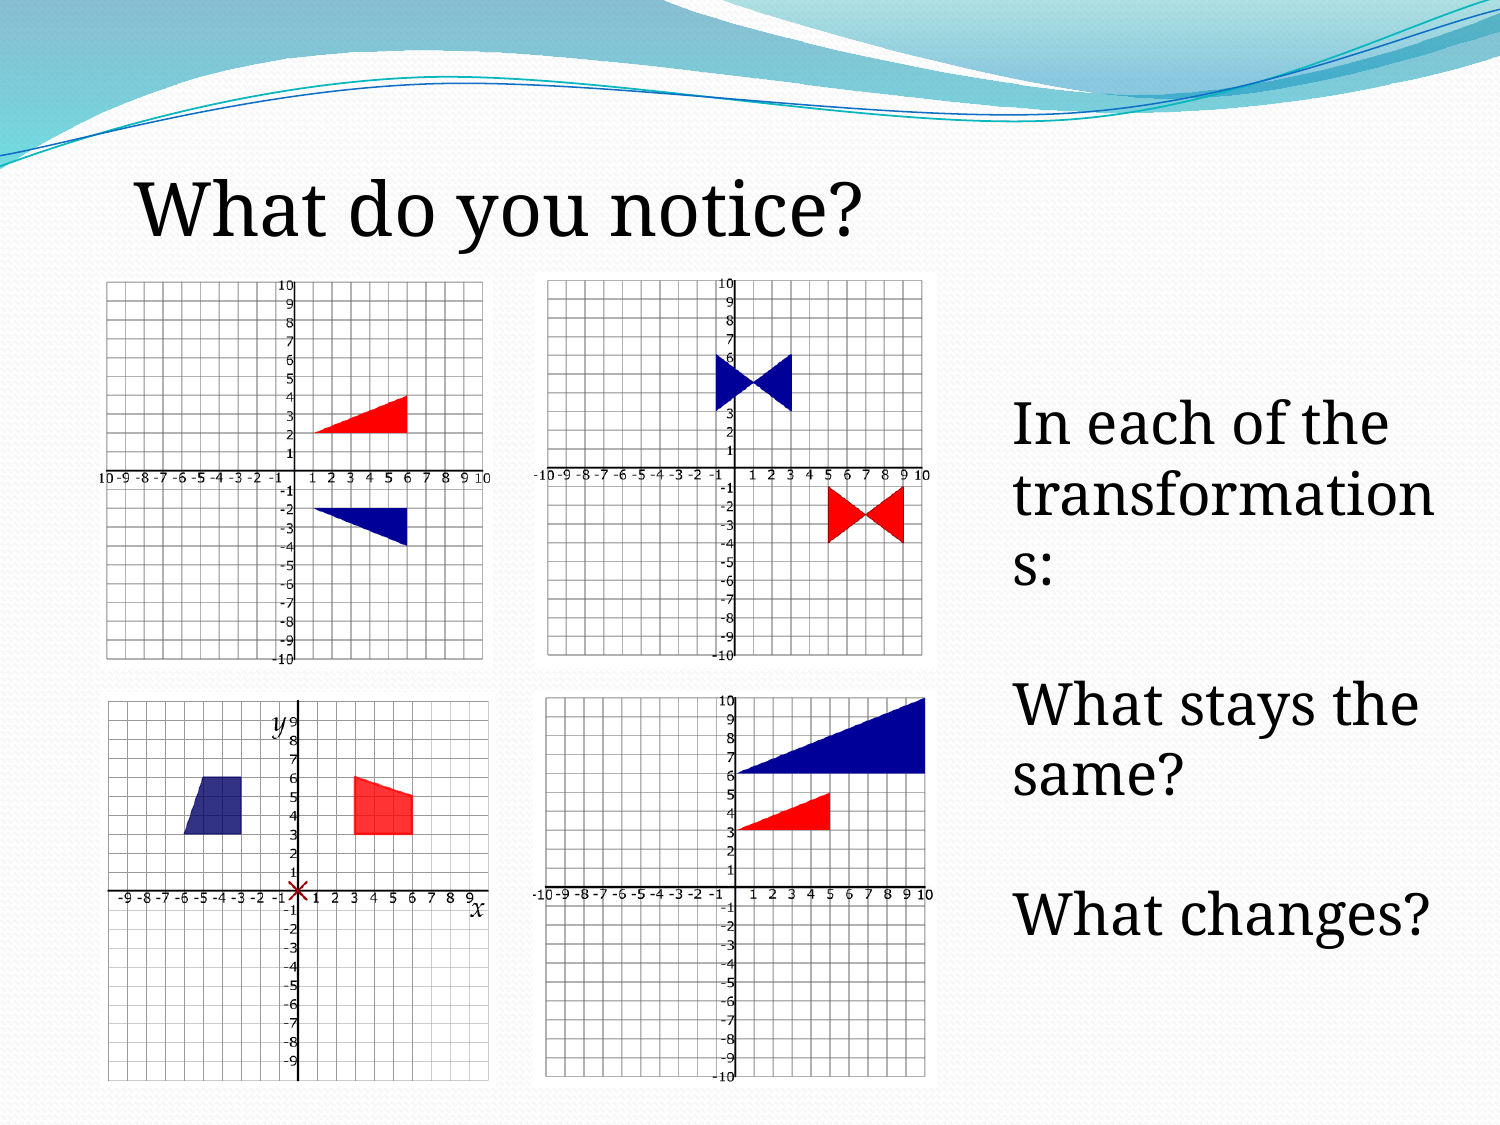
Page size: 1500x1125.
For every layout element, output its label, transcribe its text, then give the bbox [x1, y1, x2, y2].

picture [533, 691, 937, 1088]
picture [100, 692, 496, 1088]
picture [100, 278, 493, 668]
picture [534, 273, 938, 668]
text_box What do you notice? [119, 154, 1360, 259]
text_box In each of the transformations: What stays the same? What changes? [998, 379, 1459, 954]
